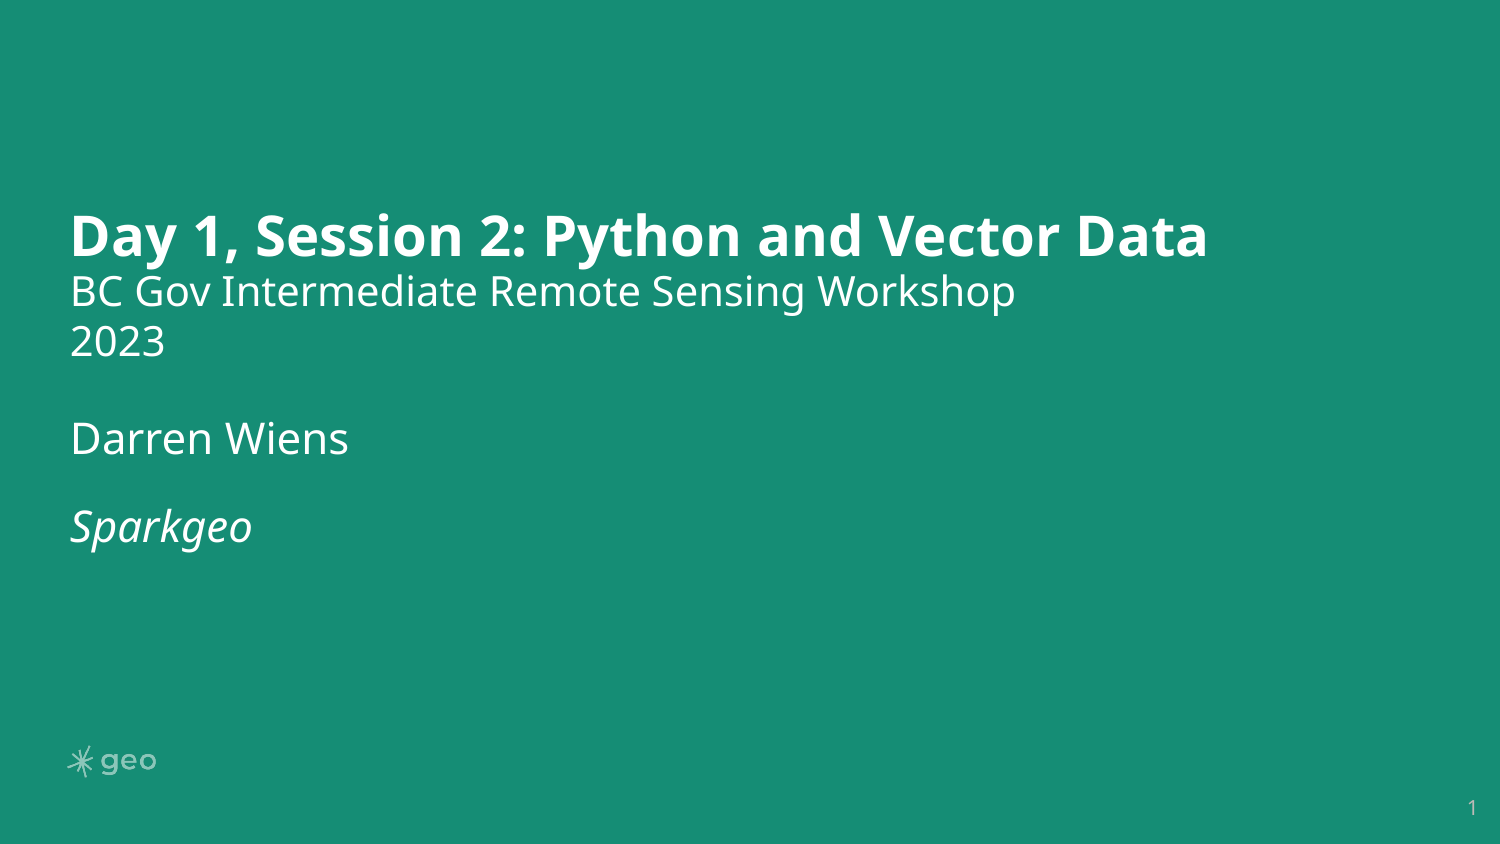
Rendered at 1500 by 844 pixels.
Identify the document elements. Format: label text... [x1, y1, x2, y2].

title Day 1, Session 2: Python and Vector Data [66, 201, 1354, 268]
slide_number ‹#› [1403, 779, 1494, 844]
subtitle Darren Wiens Sparkgeo [66, 407, 534, 473]
subtitle BC Gov Intermediate Remote Sensing Workshop 2023 [66, 260, 1125, 327]
